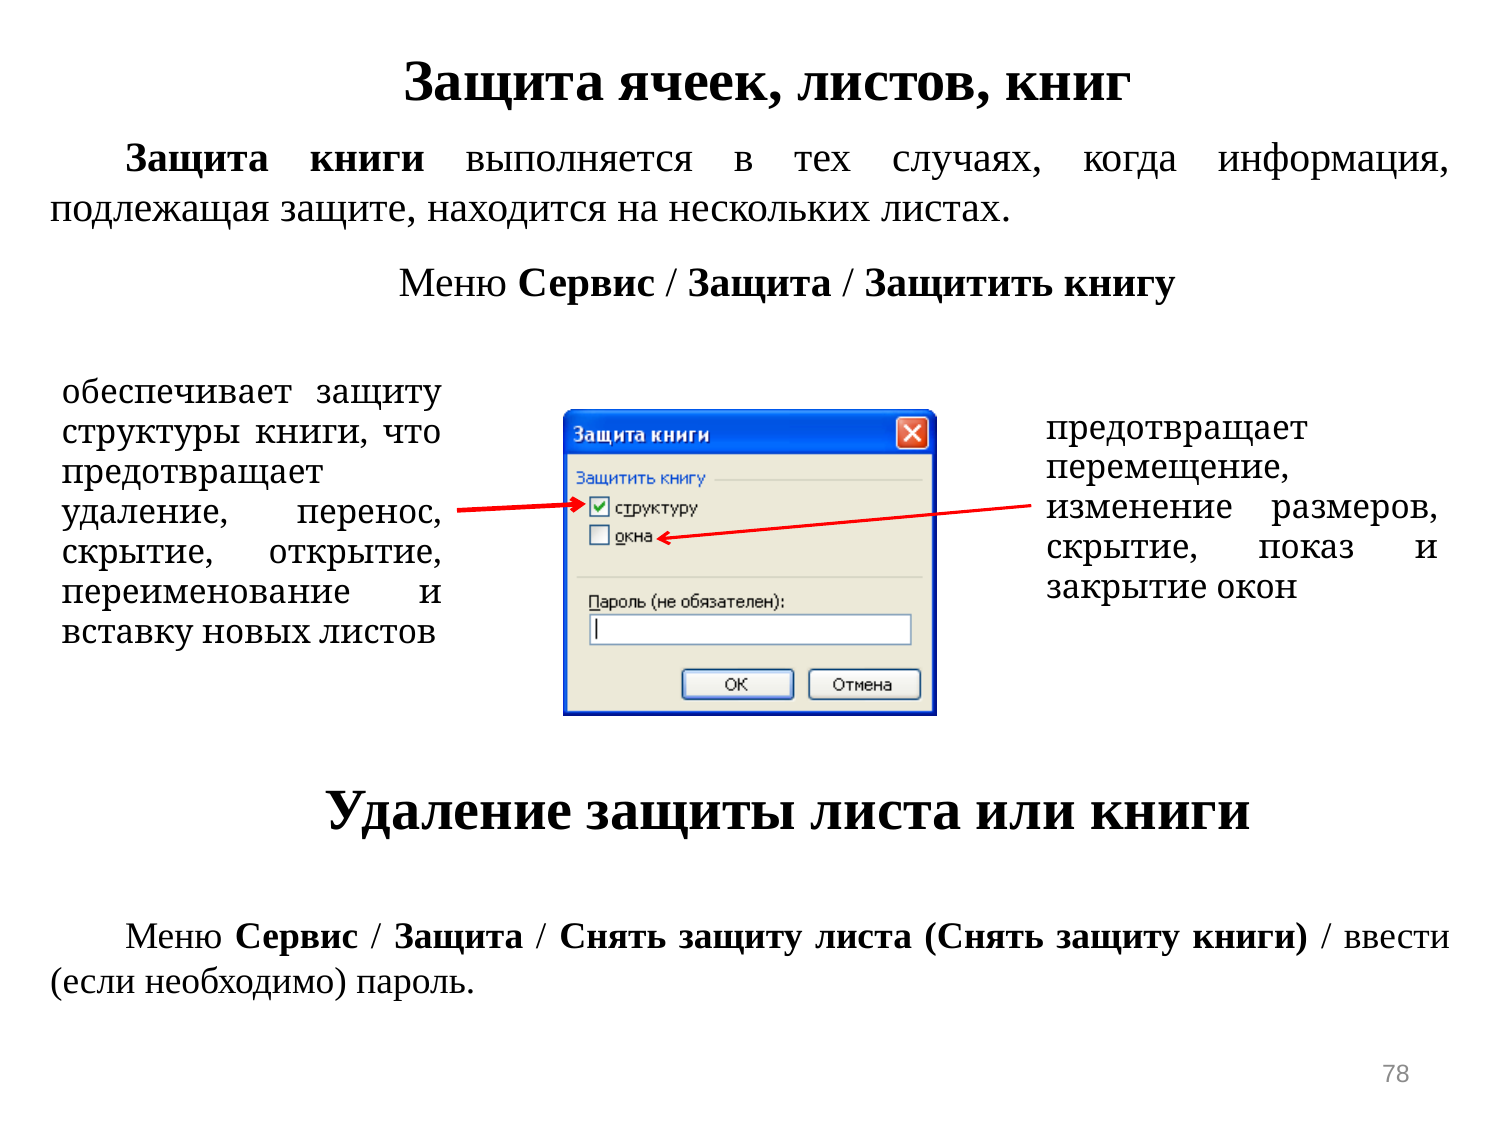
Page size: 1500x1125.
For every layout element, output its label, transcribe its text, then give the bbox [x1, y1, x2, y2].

text_box Удаление защиты листа или книги Меню Сервис / Защита / Снять защиту листа (Снять защиту книги) / ввести (если необходимо) пароль. [35, 763, 1465, 1009]
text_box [655, 506, 1032, 540]
slide_number 78 [1074, 1042, 1425, 1103]
text_box Защита ячеек, листов, книг [93, 35, 1442, 120]
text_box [456, 503, 587, 513]
text_box Защита книги выполняется в тех случаях, когда информация, подлежащая защите, находится на нескольких листах. Меню Сервис / Защита / Защитить книгу [35, 122, 1465, 388]
text_box обеспечивает защиту структуры книги, что предотвращает удаление, перенос, скрытие, открытие, переименование и вставку новых листов [46, 363, 457, 658]
picture [562, 409, 937, 716]
text_box предотвращает перемещение, изменение размеров, скрытие, показ и закрытие окон [1031, 398, 1454, 613]
